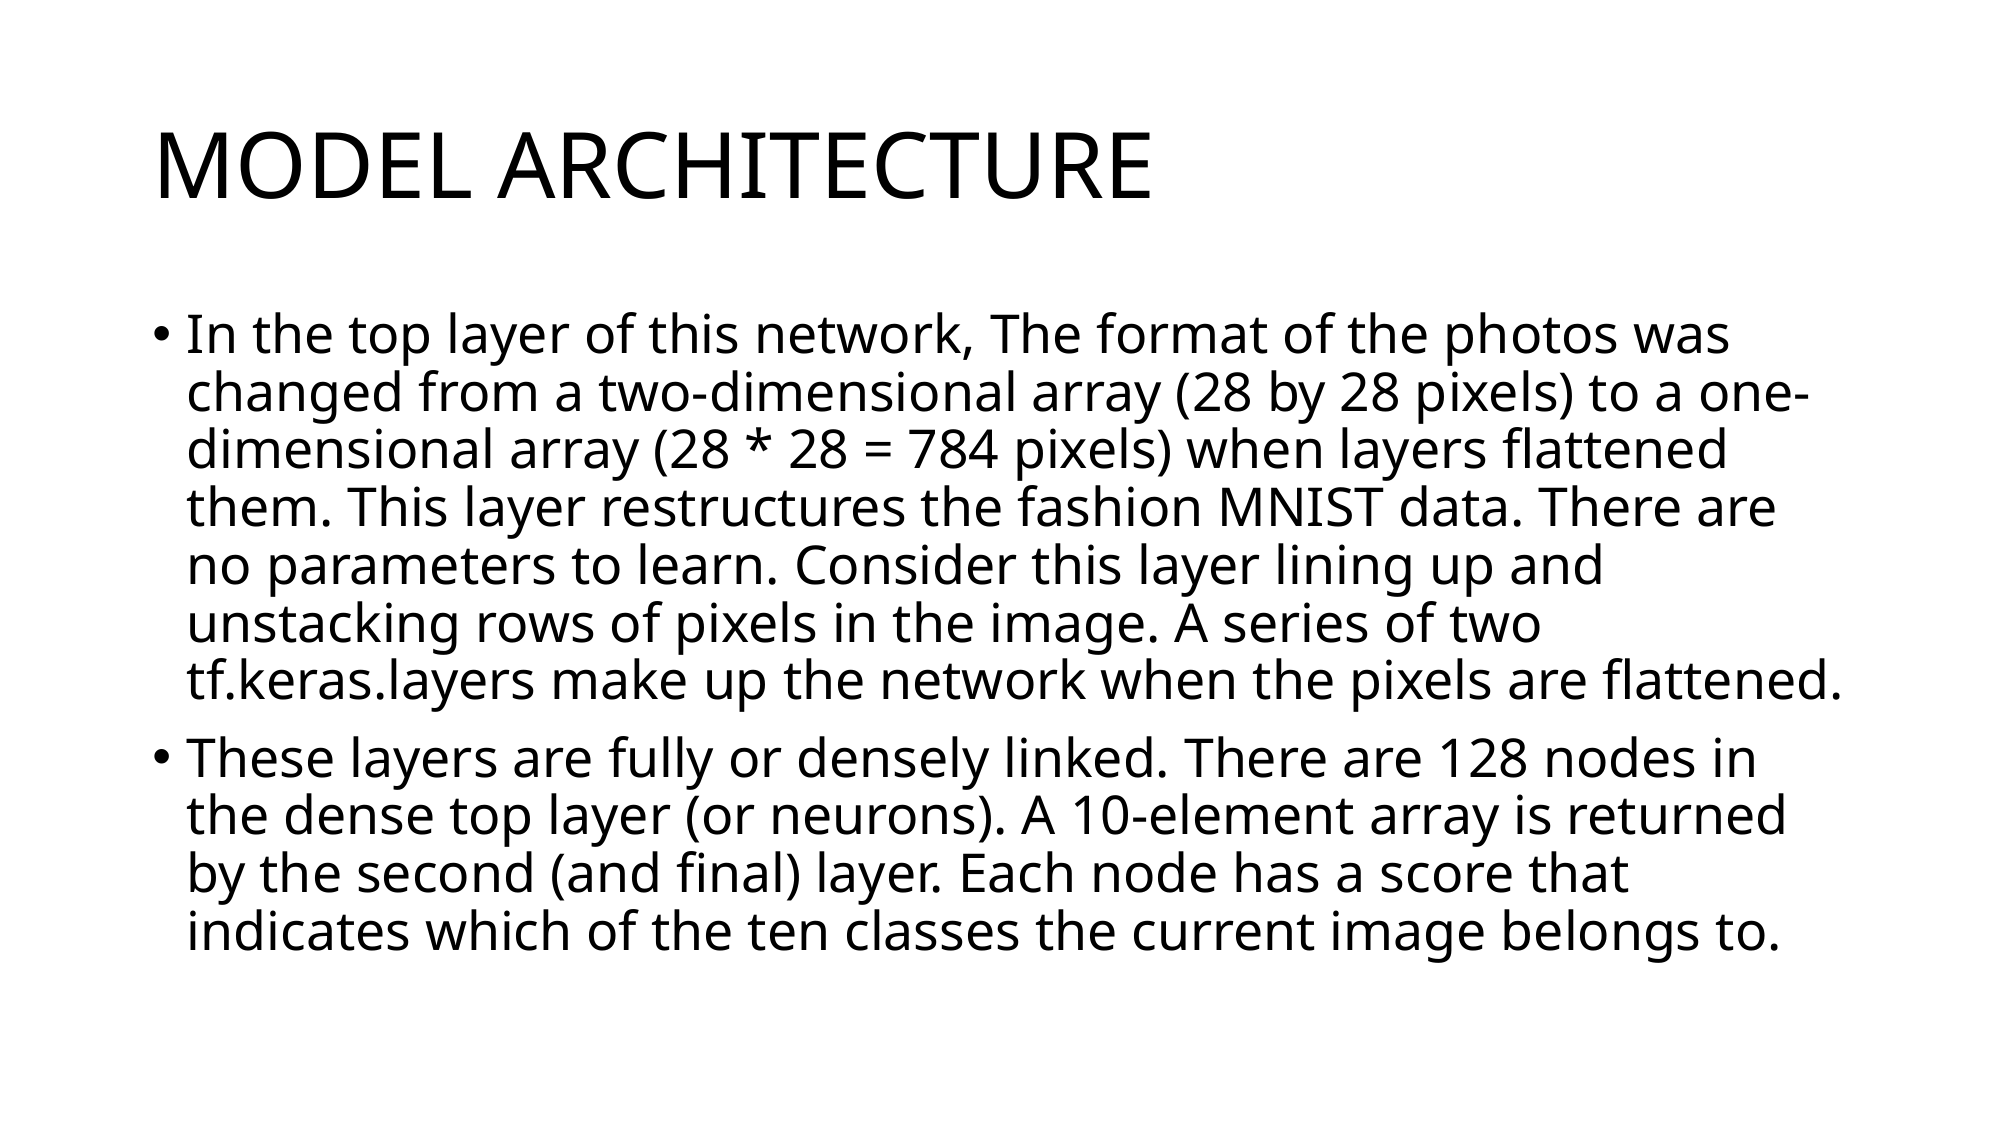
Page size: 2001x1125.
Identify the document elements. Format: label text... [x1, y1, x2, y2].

list In the top layer of this network, The format of the photos was changed from a two-dimensional array (28 by 28 pixels) to a one-dimensional array (28 * 28 = 784 pixels) when layers flattened them. This layer restructures the fashion MNIST data. There are no parameters to learn. Consider this layer lining up and unstacking rows of pixels in the image. A series of two tf.keras.layers make up the network when the pixels are flattened. These layers are fully or densely linked. There are 128 nodes in the dense top layer (or neurons). A 10-element array is returned by the second (and final) layer. Each node has a score that indicates which of the ten classes the current image belongs to. [137, 299, 1863, 1014]
title MODEL ARCHITECTURE [137, 59, 1863, 278]
